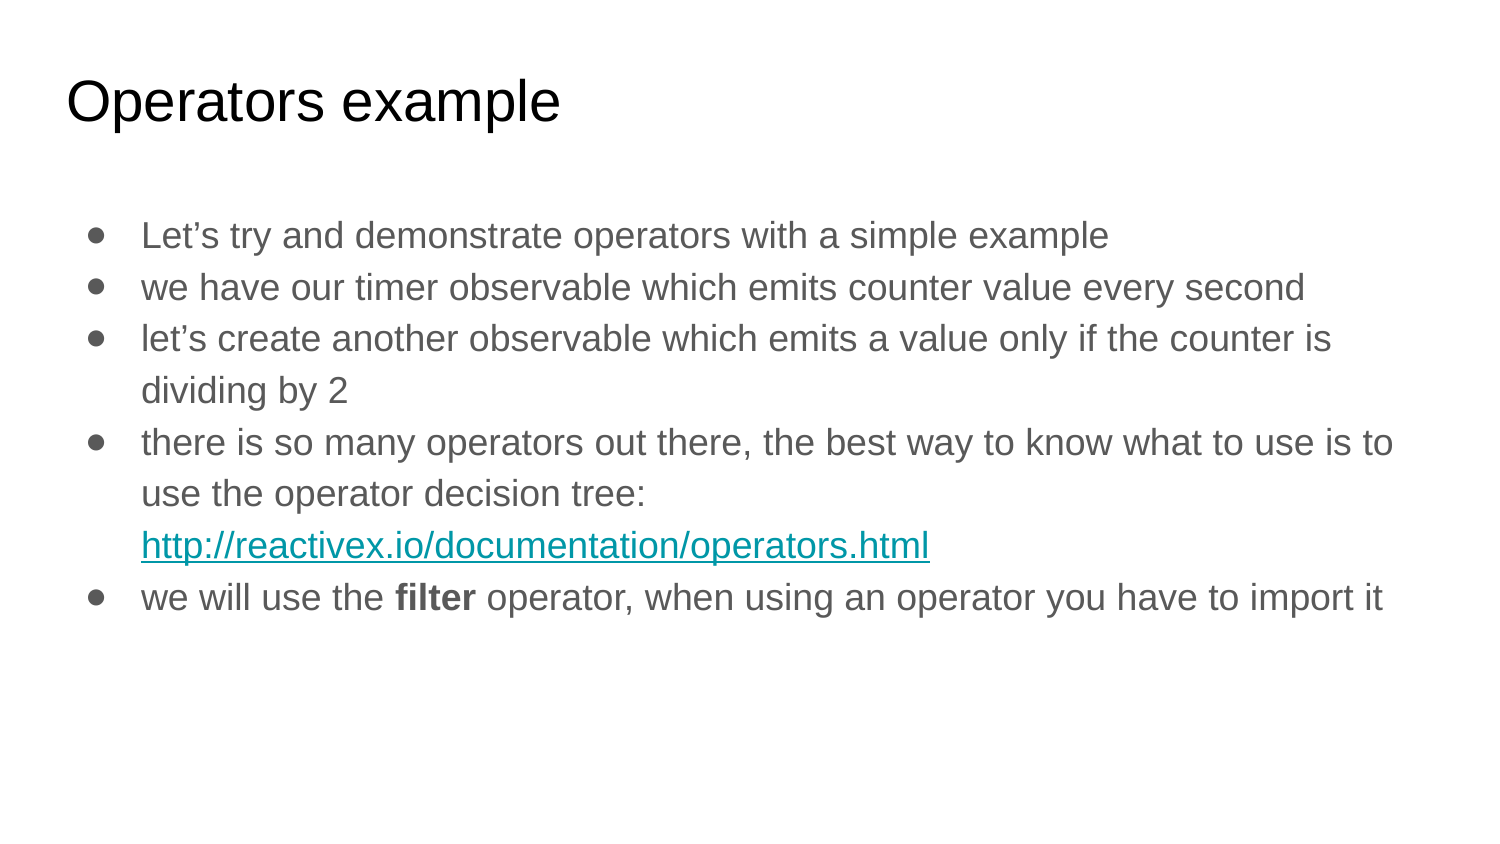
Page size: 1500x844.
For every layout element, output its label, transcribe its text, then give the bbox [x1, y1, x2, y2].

list Let’s try and demonstrate operators with a simple example we have our timer observable which emits counter value every second let’s create another observable which emits a value only if the counter is dividing by 2 there is so many operators out there, the best way to know what to use is to use the operator decision tree: http://reactivex.io/documentation/operators.html we will use the filter operator, when using an operator you have to import it [51, 189, 1449, 750]
title Operators example [51, 48, 1449, 142]
